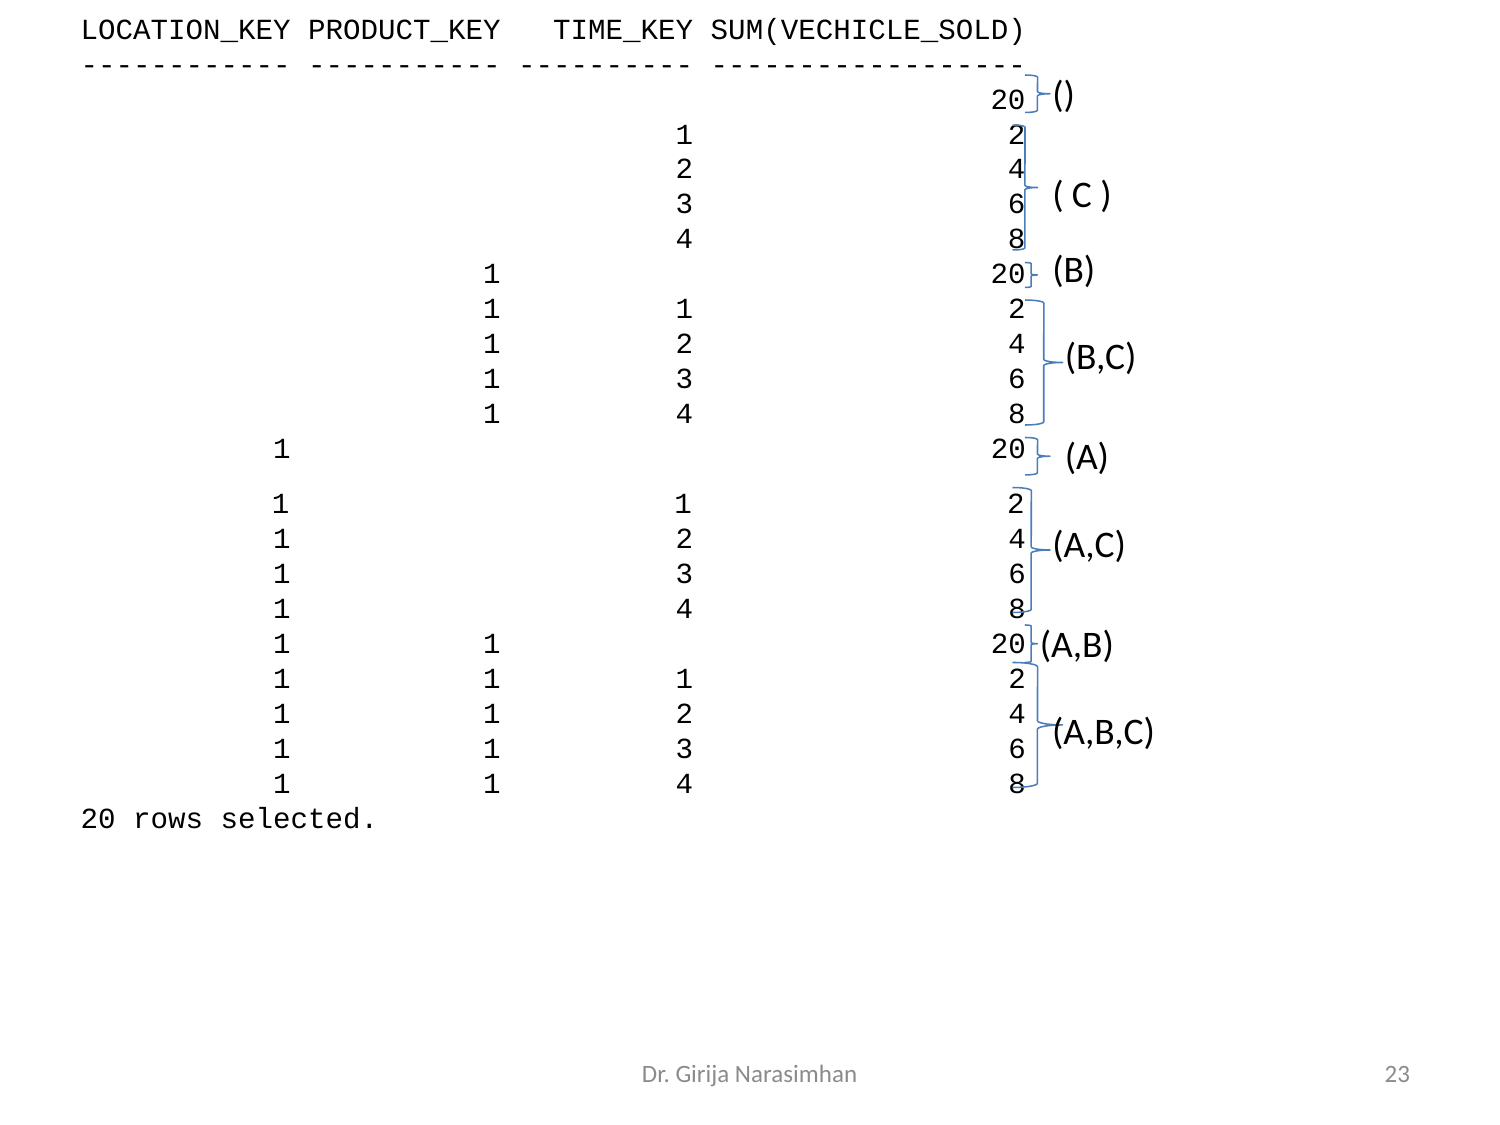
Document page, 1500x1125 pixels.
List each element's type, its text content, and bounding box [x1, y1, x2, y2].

text_box [1024, 74, 1037, 114]
text_box (A) [1049, 424, 1125, 485]
text_box [1024, 299, 1050, 426]
text_box [1024, 261, 1037, 289]
text_box () [1037, 62, 1150, 123]
text_box ( C ) [1037, 162, 1225, 223]
text_box [1012, 486, 1037, 614]
slide_number 23 [1074, 1042, 1425, 1103]
text_box (A,B) [1025, 612, 1150, 673]
text_box (B) [1037, 237, 1163, 298]
text_box 1 1 2 1 2 4 1 3 6 1 4 8 1 1 20 1 1 1 2 1 1 2 4 1 1 3 6 1 1 4 8 20 rows selected. [65, 476, 1041, 842]
footer Dr. Girija Narasimhan [512, 1042, 988, 1103]
text_box [1012, 661, 1039, 789]
text_box (A,B,C) [1037, 699, 1175, 760]
text_box [1012, 124, 1037, 251]
text_box (B,C) [1050, 324, 1175, 385]
text_box LOCATION_KEY PRODUCT_KEY TIME_KEY SUM(VECHICLE_SOLD) ------------ ----------- ---------- ------------------ 20 1 2 2 4 3 6 4 8 1 20 1 1 2 1 2 4 1 3 6 1 4 8 1 20 [65, 2, 1041, 472]
text_box (A,C) [1037, 512, 1225, 573]
text_box [1024, 436, 1049, 476]
